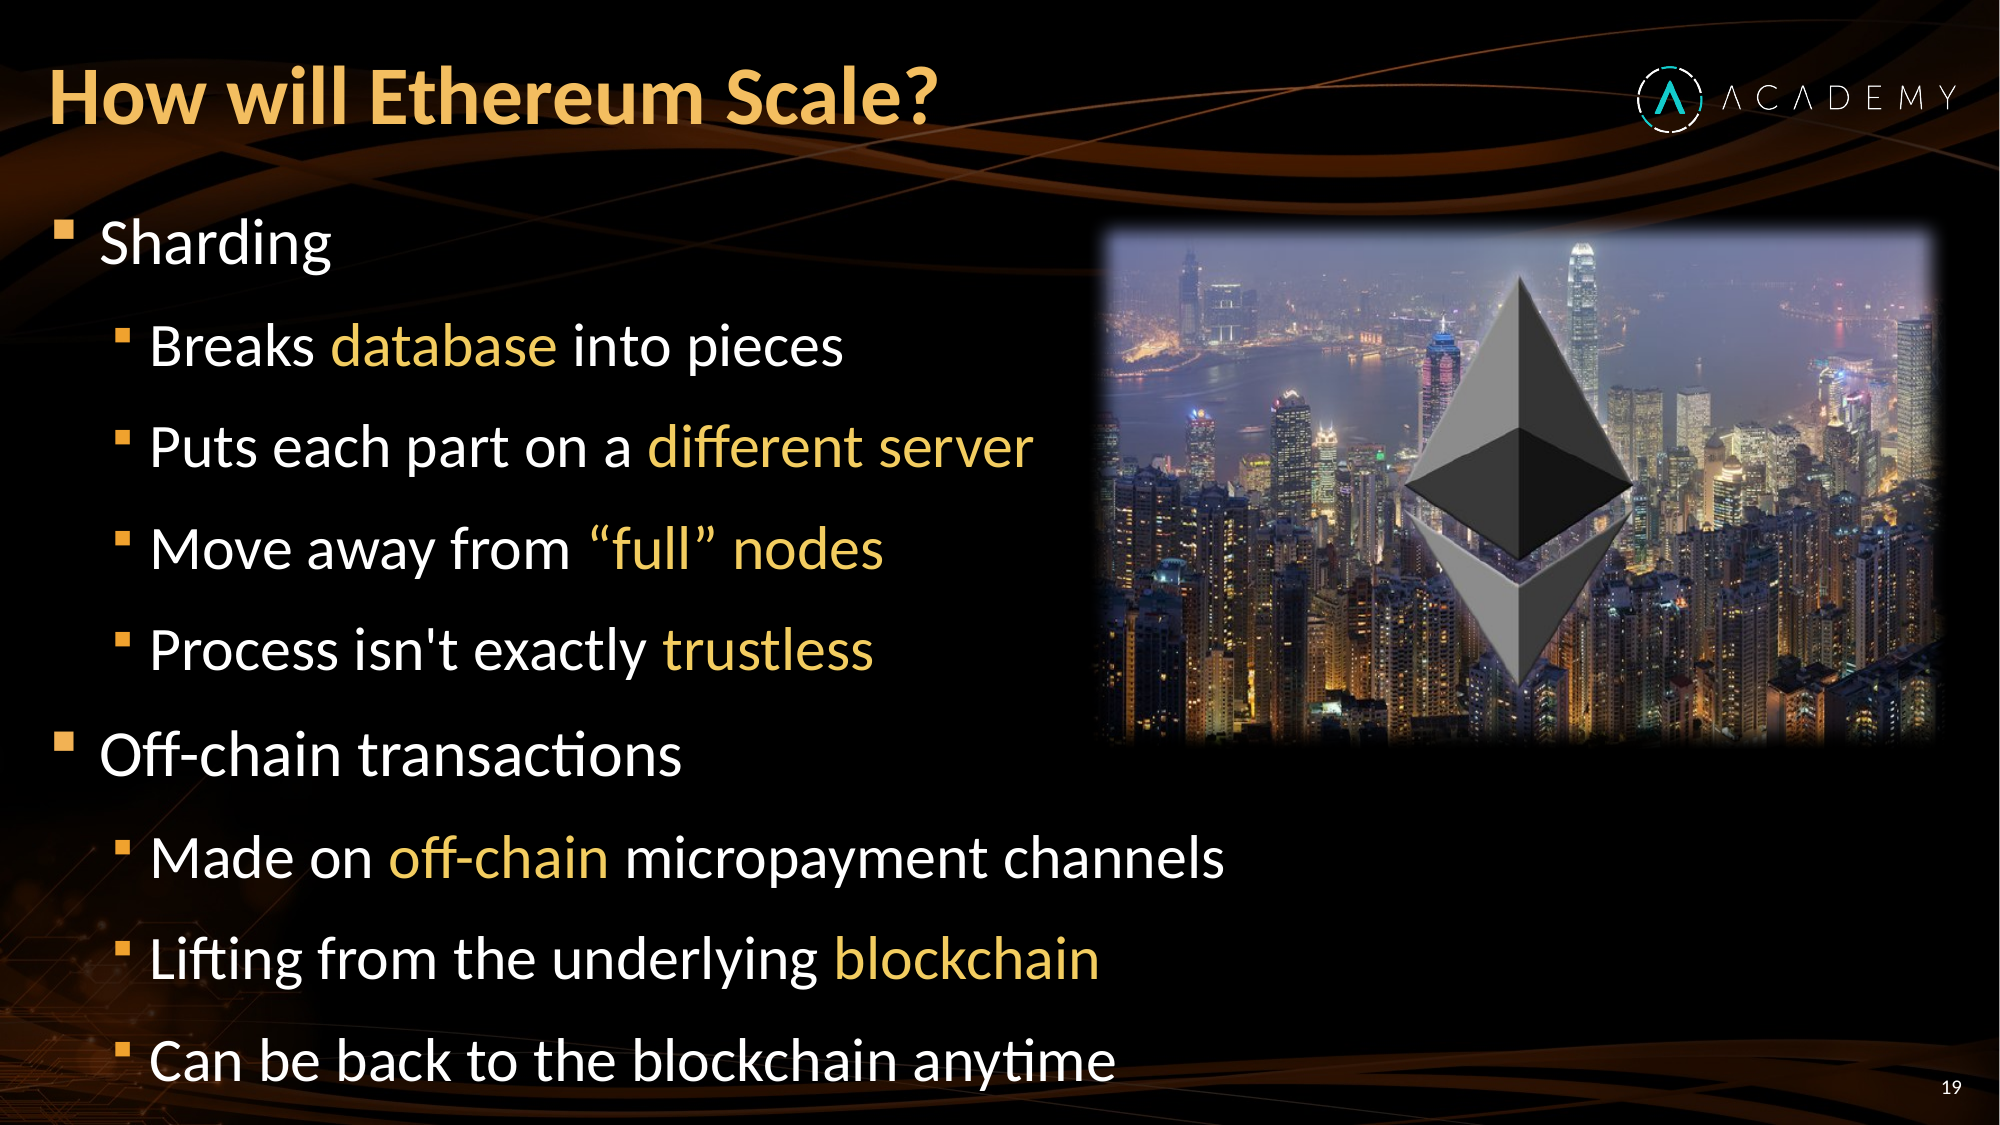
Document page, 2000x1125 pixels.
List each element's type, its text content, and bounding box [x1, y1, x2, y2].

list Sharding Breaks database into pieces Puts each part on a different server Move away from “full” nodes Process isn't exactly trustless Off-chain transactions Made on off-chain micropayment channels Lifting from the underlying blockchain Can be back to the blockchain anytime [31, 188, 1968, 1103]
picture [0, 0, 2000, 1125]
title How will Ethereum Scale? [30, 6, 1602, 189]
